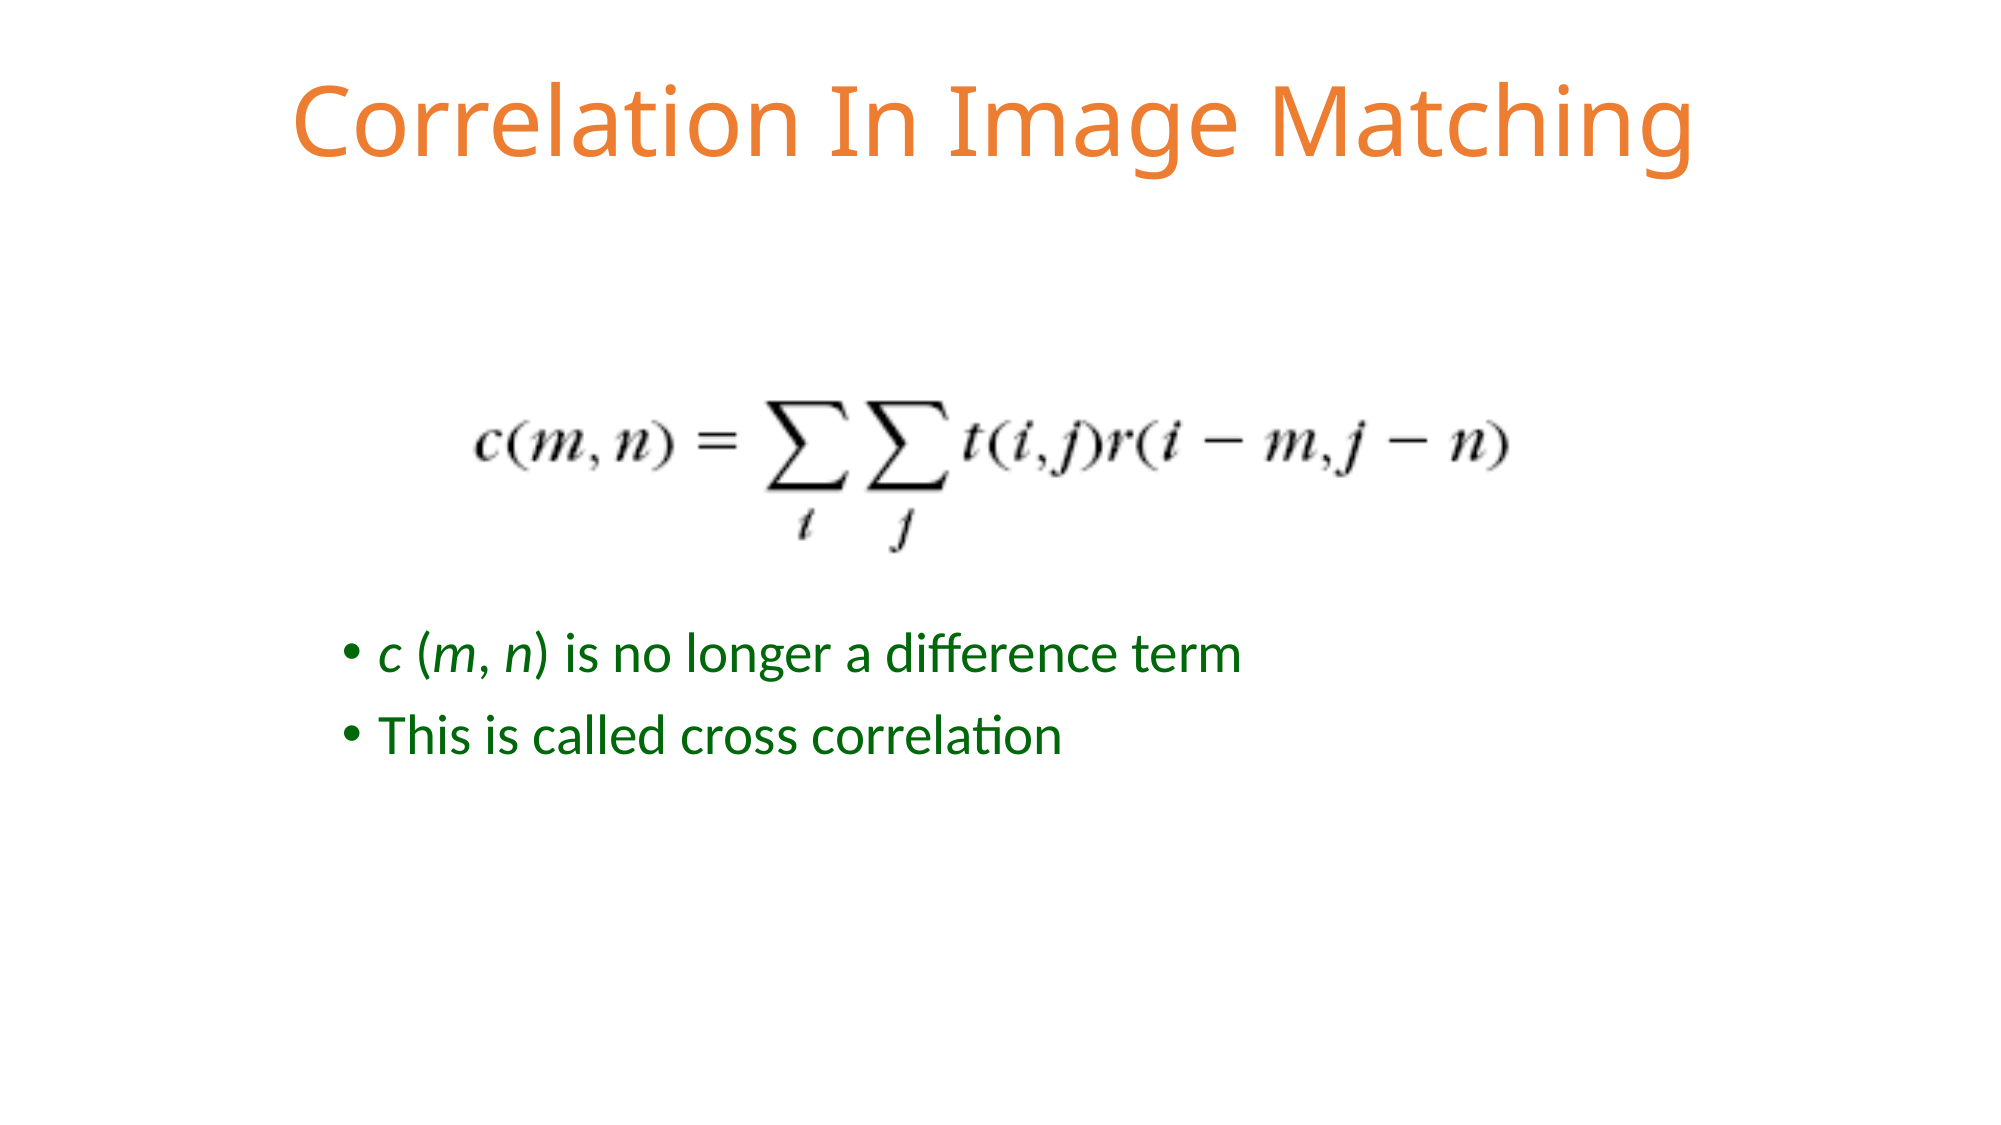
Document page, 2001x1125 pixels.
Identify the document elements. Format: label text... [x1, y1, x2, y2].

title Correlation In Image Matching [275, 50, 1725, 200]
list c (m, n) is no longer a difference term This is called cross correlation [326, 615, 1674, 775]
picture [437, 374, 1550, 563]
